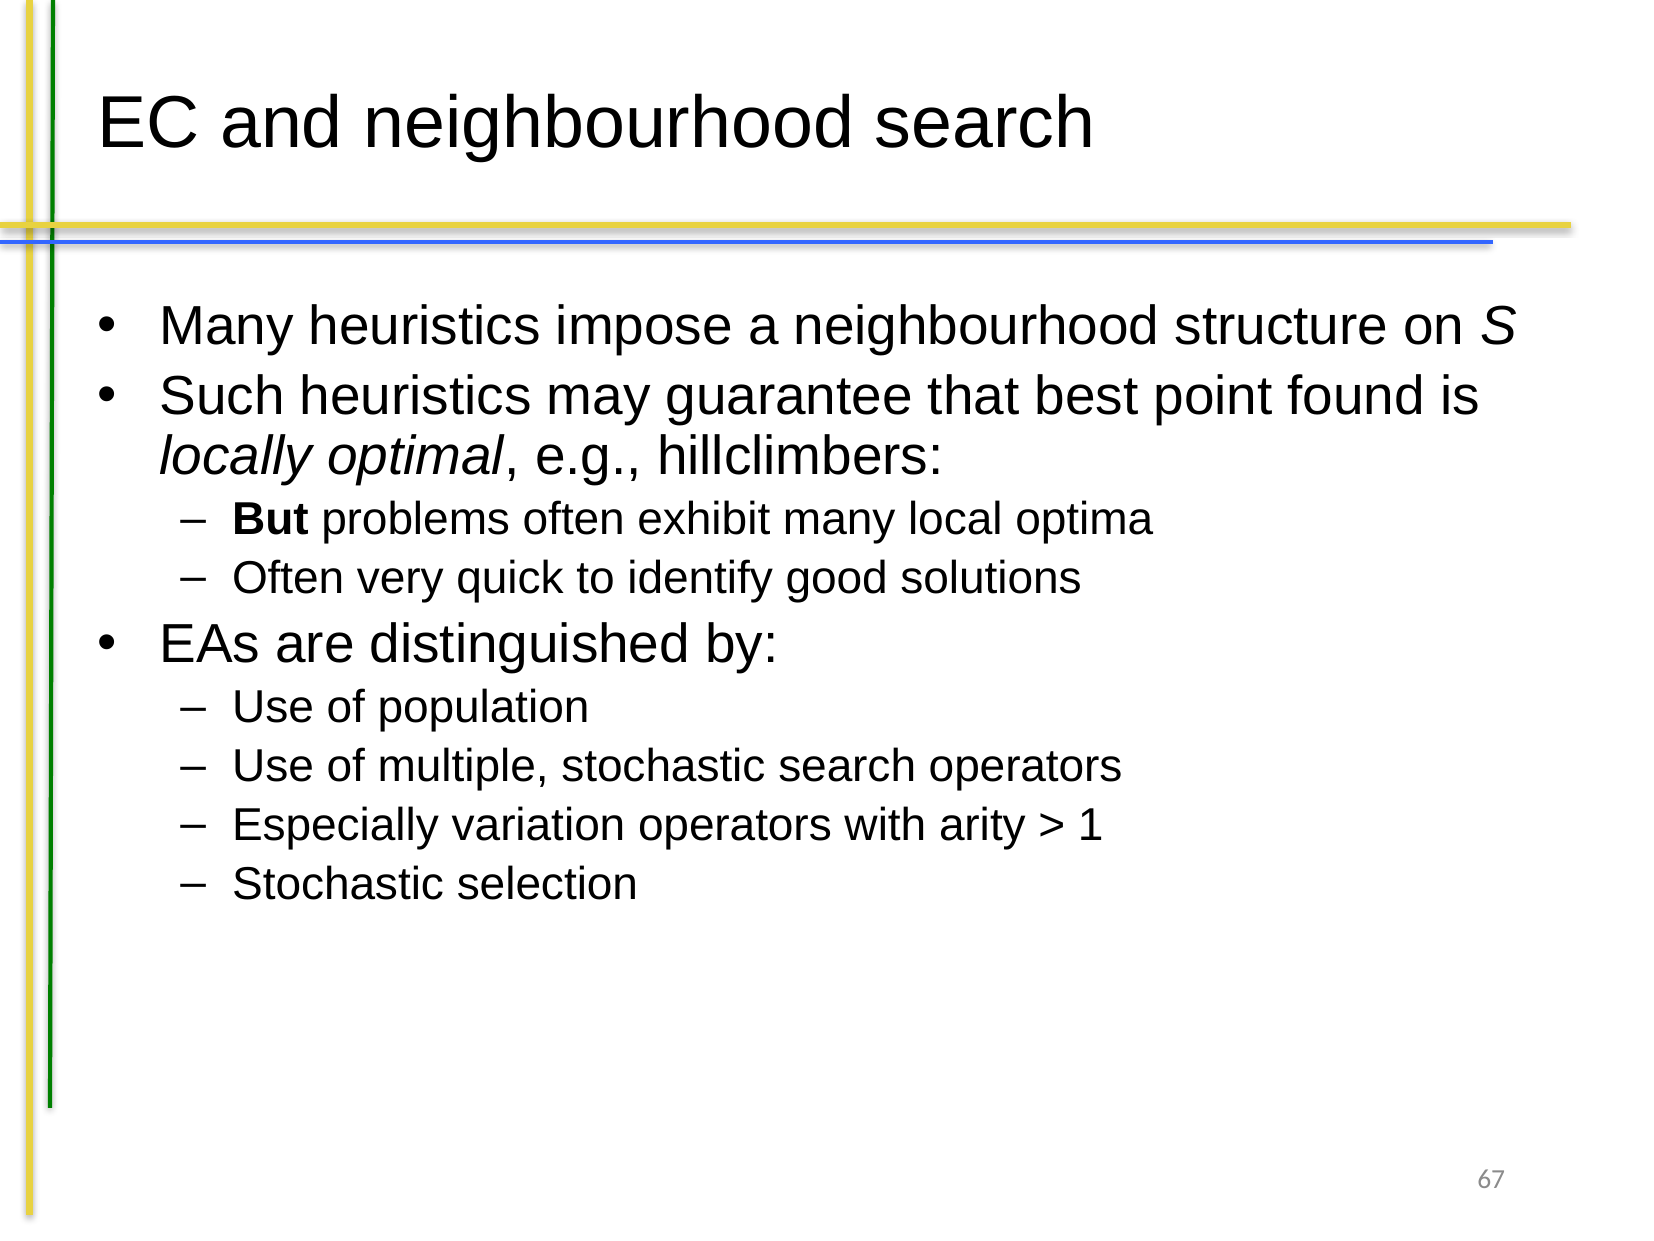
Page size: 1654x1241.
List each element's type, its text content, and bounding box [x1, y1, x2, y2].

title EC and neighbourhood search [82, 14, 1571, 221]
slide_number 67 [1422, 1131, 1521, 1223]
list Many heuristics impose a neighbourhood structure on S Such heuristics may guarantee that best point found is locally optimal, e.g., hillclimbers: But problems often exhibit many local optima Often very quick to identify good solutions EAs are distinguished by: Use of population Use of multiple, stochastic search operators Especially variation operators with arity > 1 Stochastic selection [82, 289, 1571, 1108]
